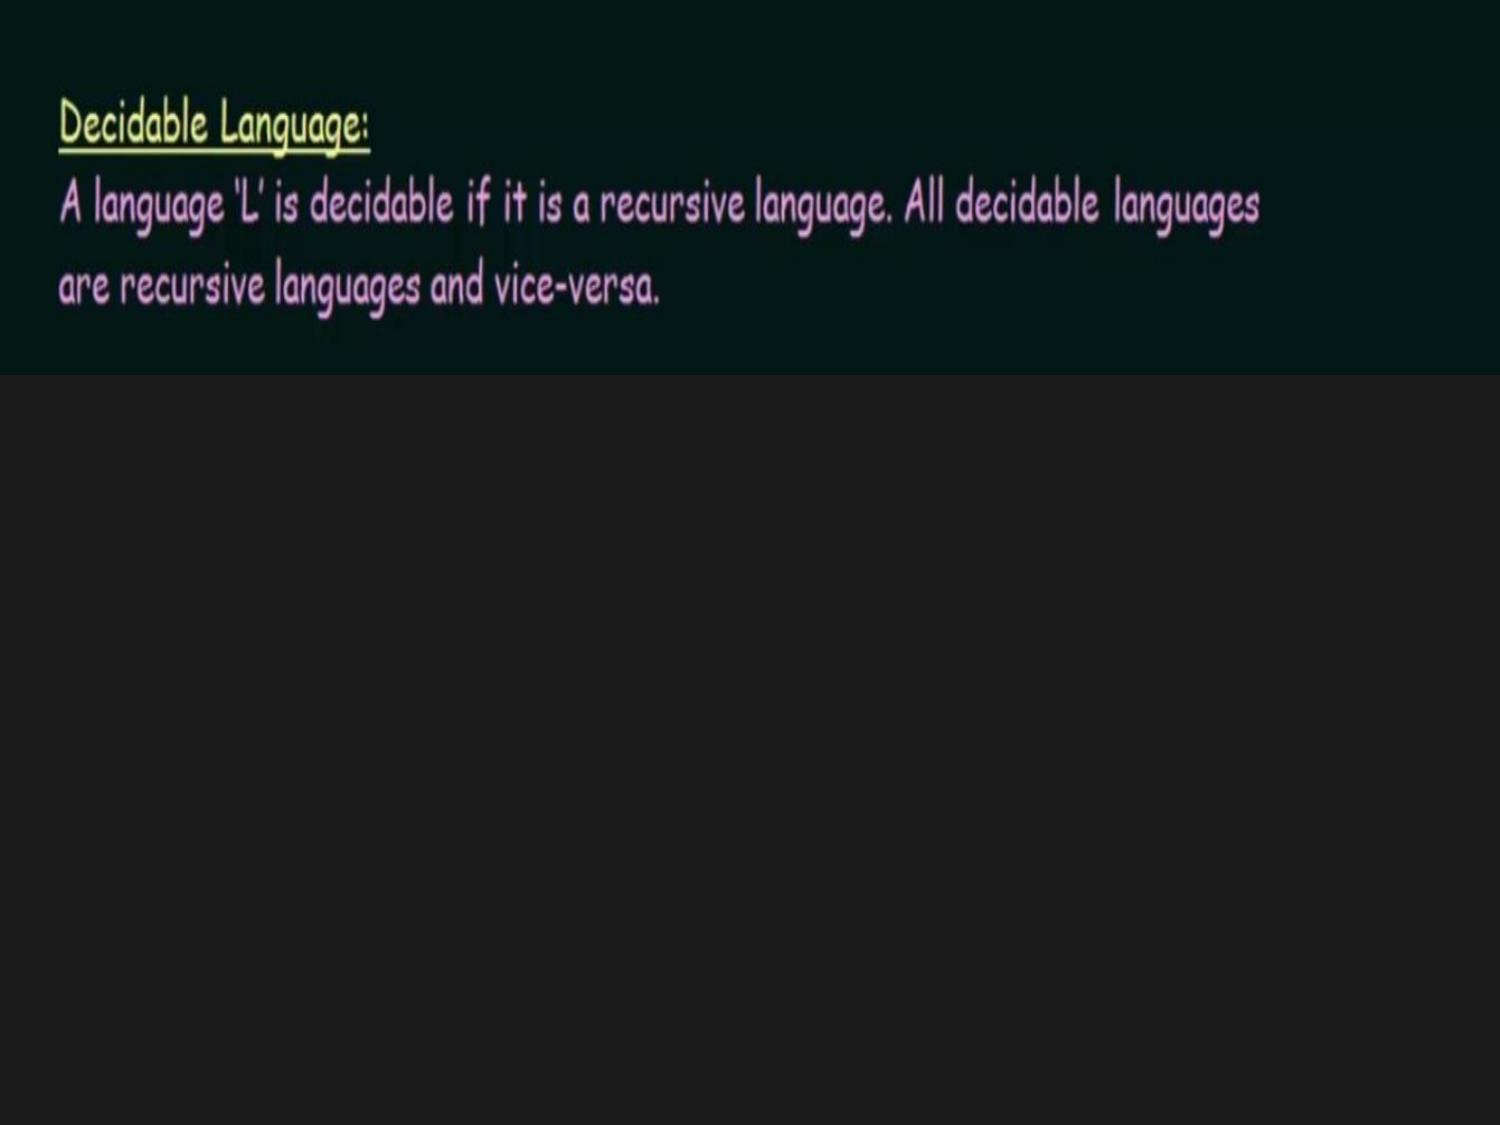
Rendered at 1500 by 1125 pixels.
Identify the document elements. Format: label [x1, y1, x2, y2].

text_box [0, 0, 1500, 1125]
